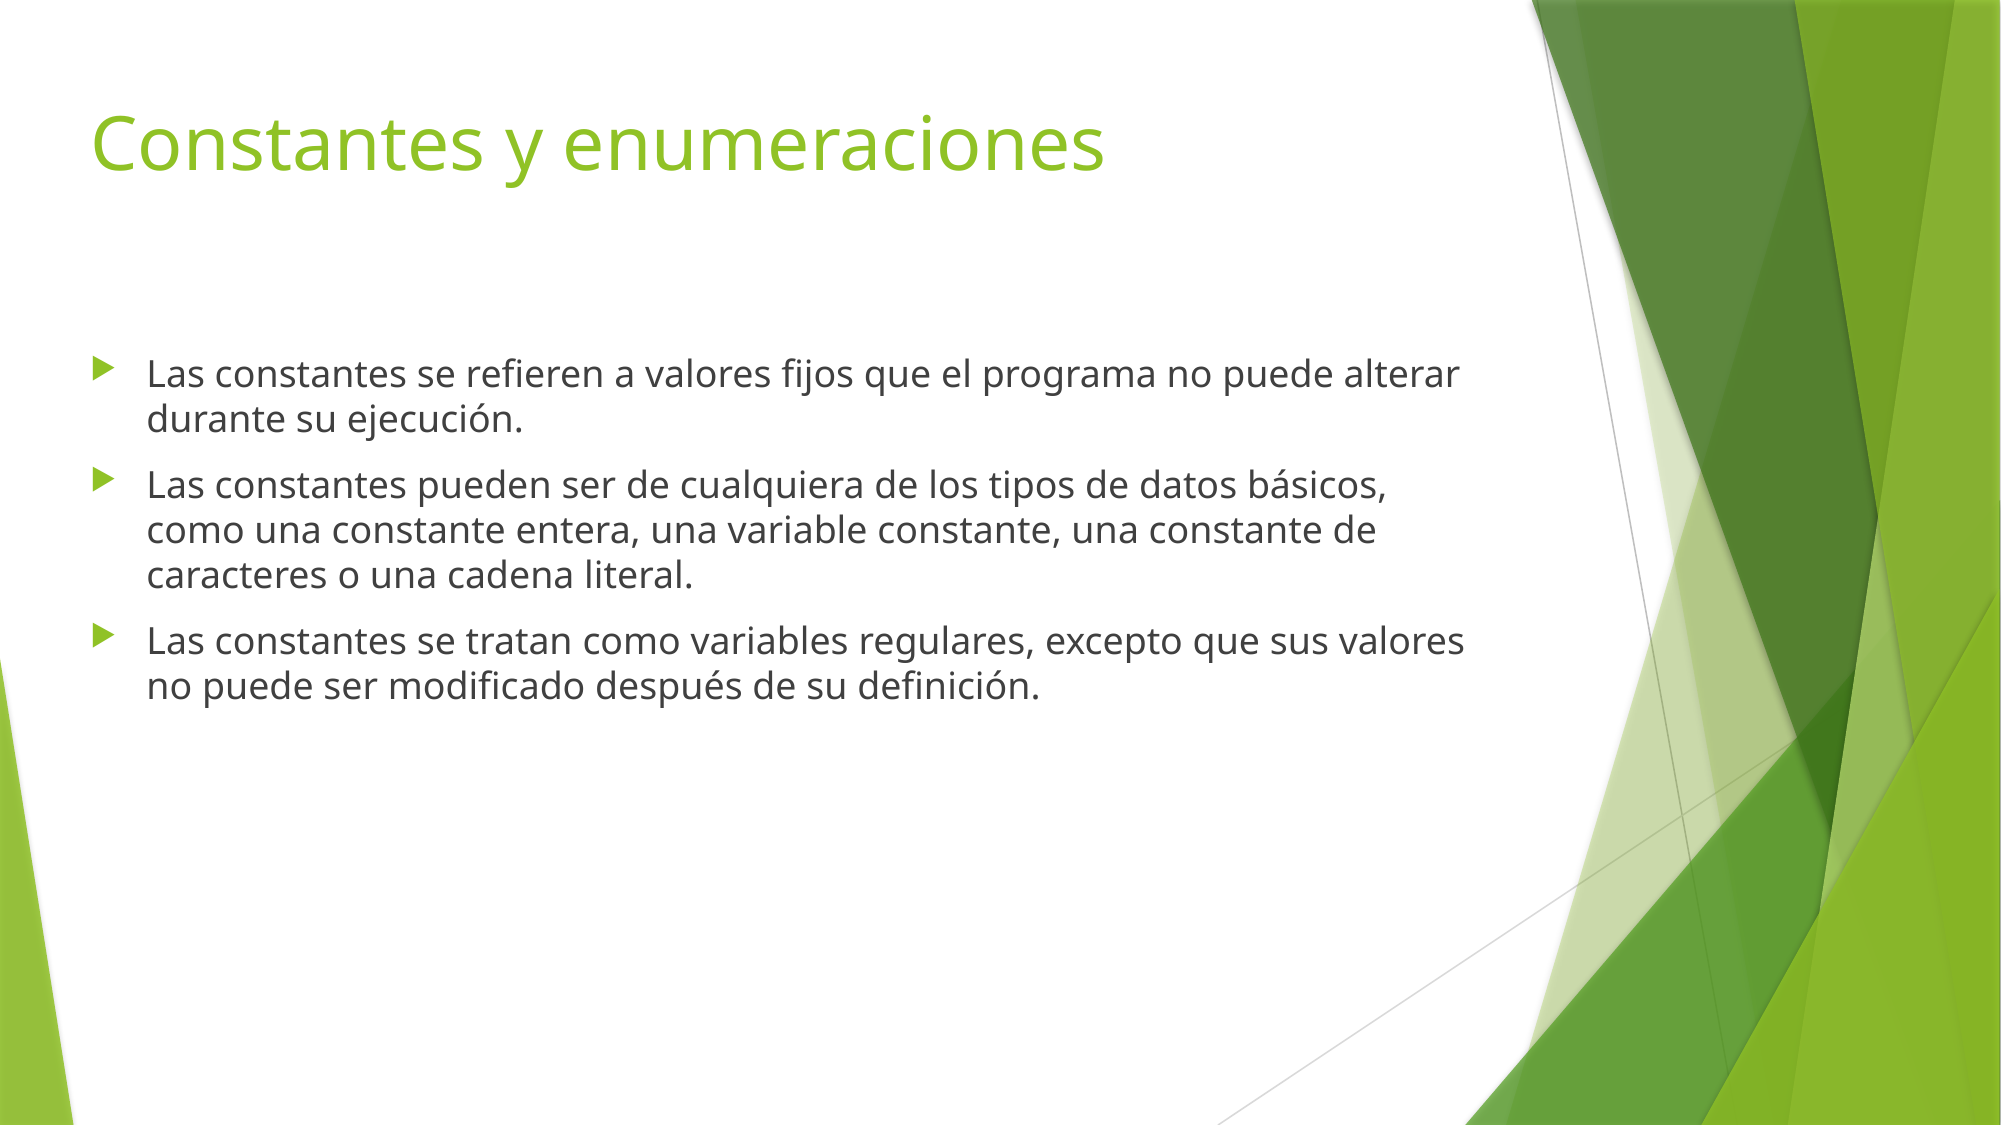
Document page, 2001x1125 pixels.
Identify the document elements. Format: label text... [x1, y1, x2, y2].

text_box Constantes y enumeraciones [75, 87, 1486, 305]
text_box Las constantes se refieren a valores fijos que el programa no puede alterar durante su ejecución. Las constantes pueden ser de cualquiera de los tipos de datos básicos, como una constante entera, una variable constante, una constante de caracteres o una cadena literal. Las constantes se tratan como variables regulares, excepto que sus valores no puede ser modificado después de su definición. [75, 342, 1486, 1066]
